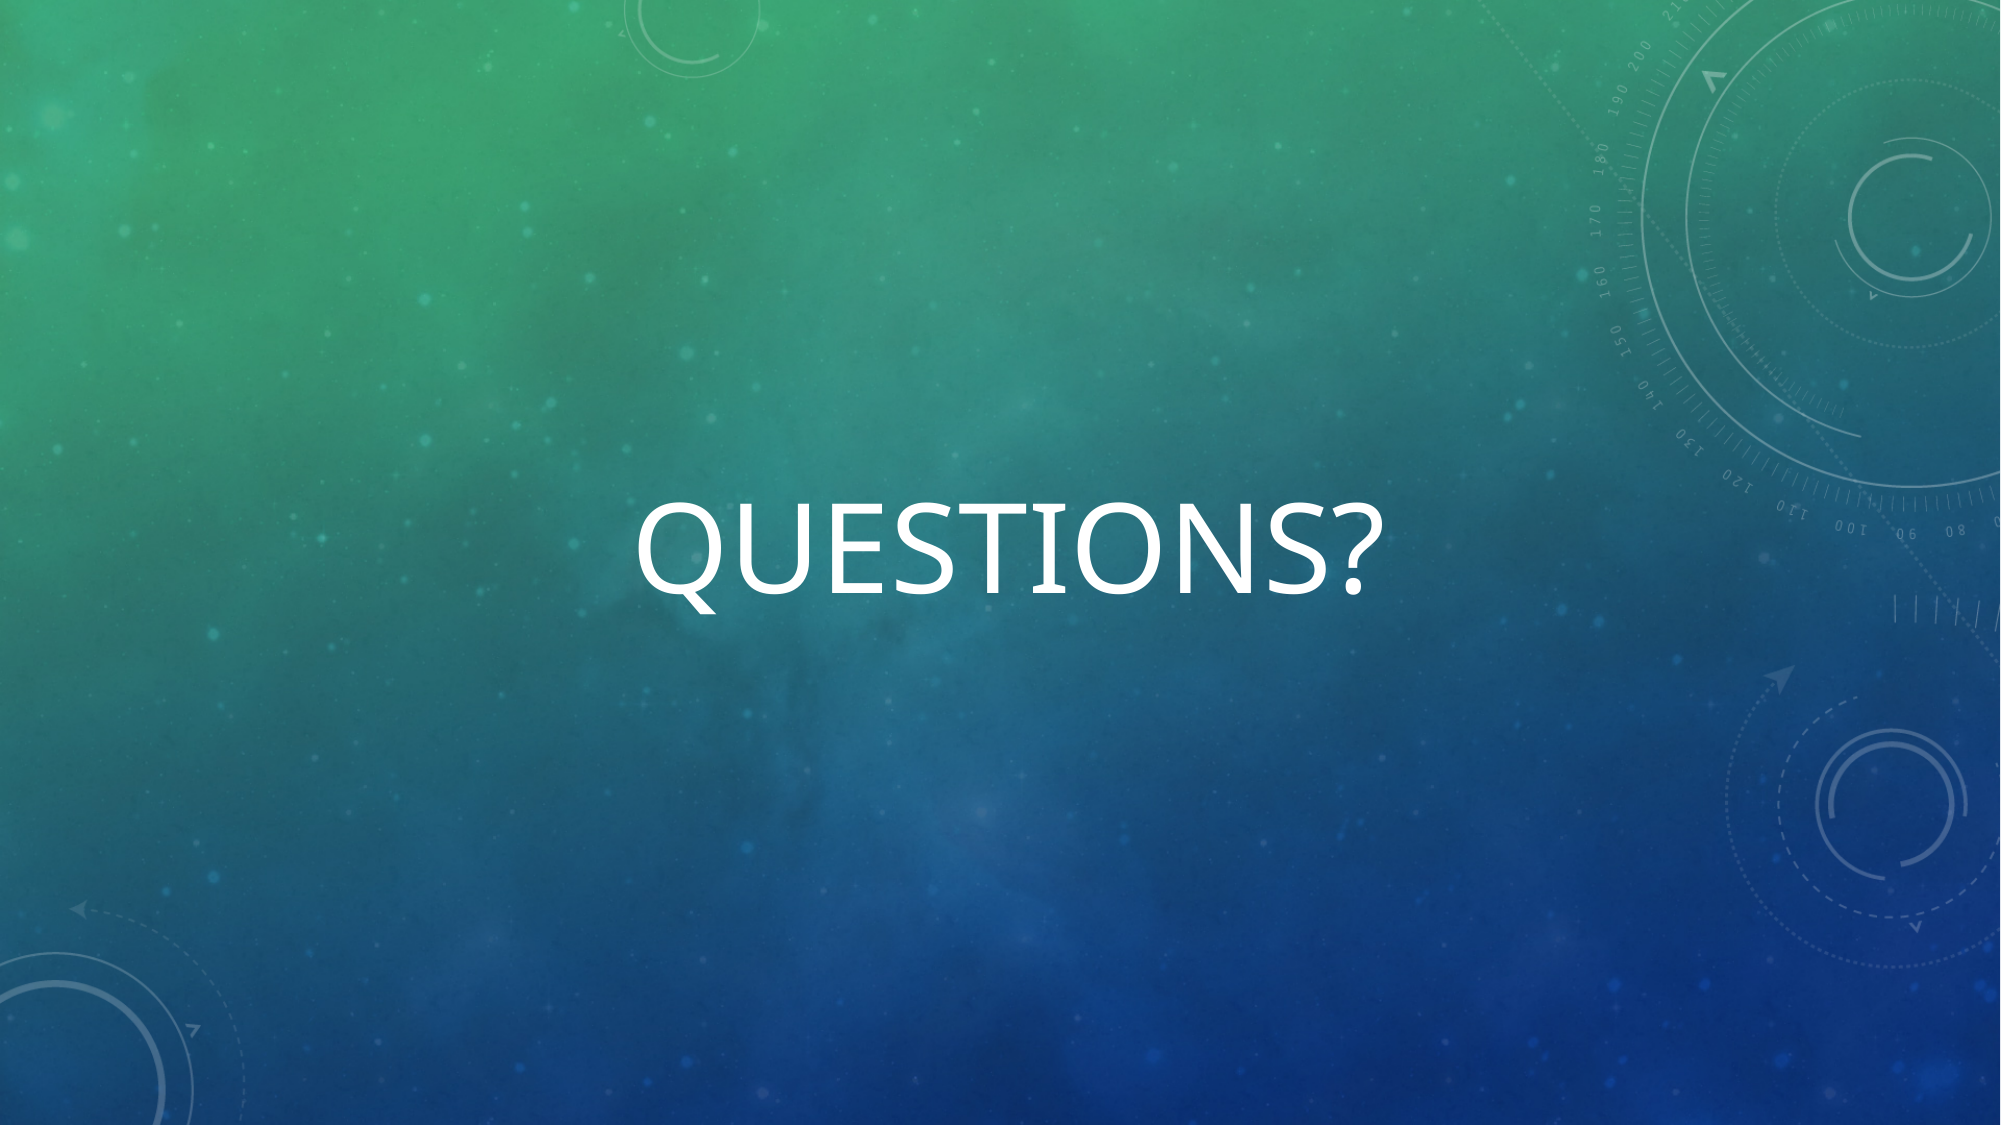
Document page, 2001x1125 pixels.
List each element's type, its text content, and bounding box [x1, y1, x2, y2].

title Questions? [616, 424, 1445, 664]
picture [0, 0, 2001, 1125]
